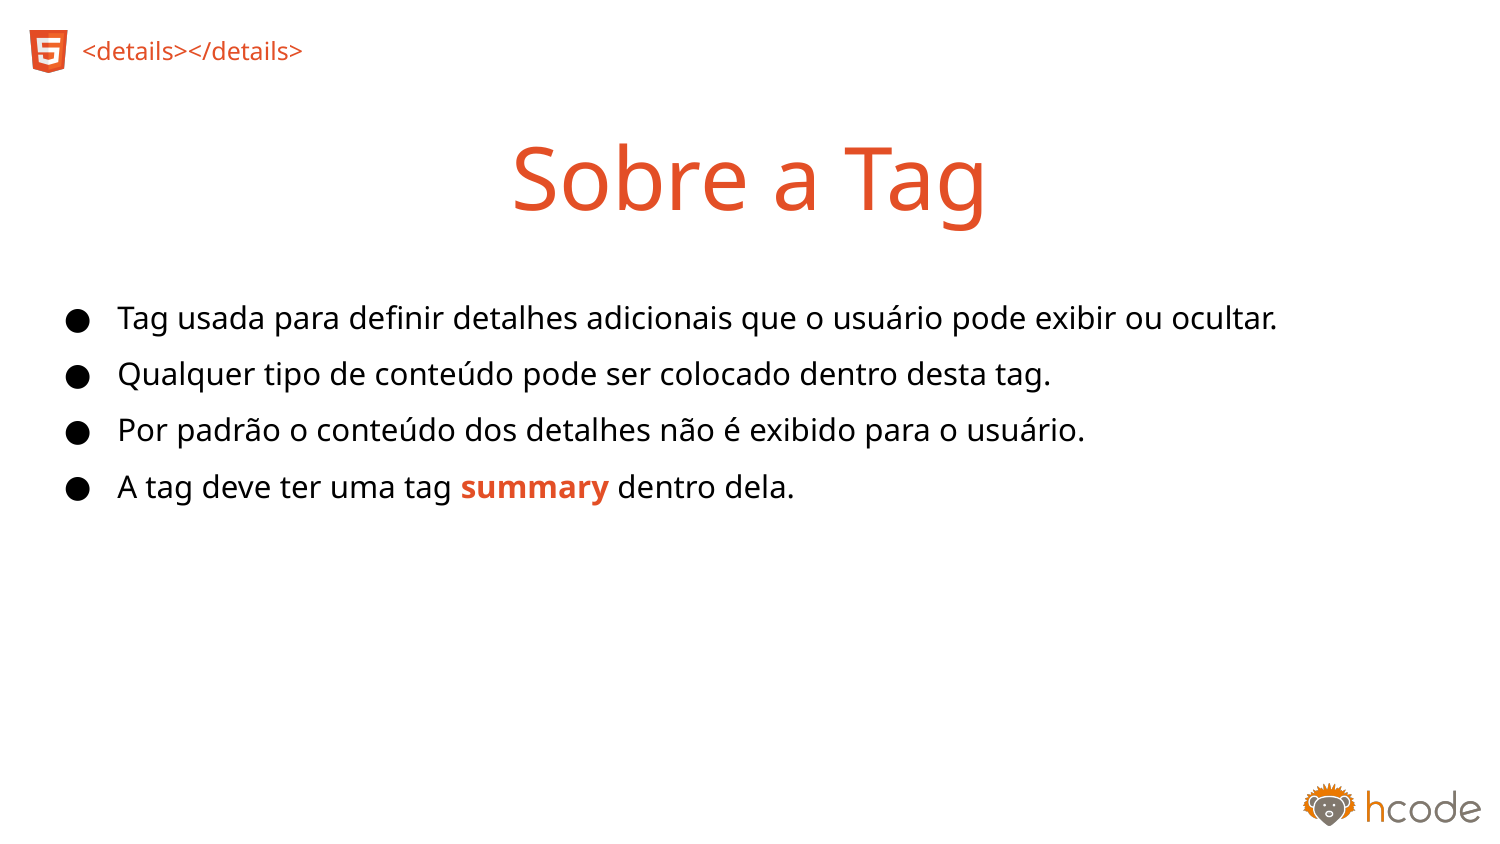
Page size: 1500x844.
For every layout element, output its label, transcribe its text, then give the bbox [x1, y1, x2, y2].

text_box <details></details> [67, 20, 1445, 84]
picture [27, 30, 70, 73]
text_box Tag usada para definir detalhes adicionais que o usuário pode exibir ou ocultar. Qualquer tipo de conteúdo pode ser colocado dentro desta tag. Por padrão o conteúdo dos detalhes não é exibido para o usuário. A tag deve ter uma tag summary dentro dela. [27, 264, 1471, 755]
text_box Sobre a Tag [107, 108, 1393, 237]
picture [1303, 783, 1482, 827]
